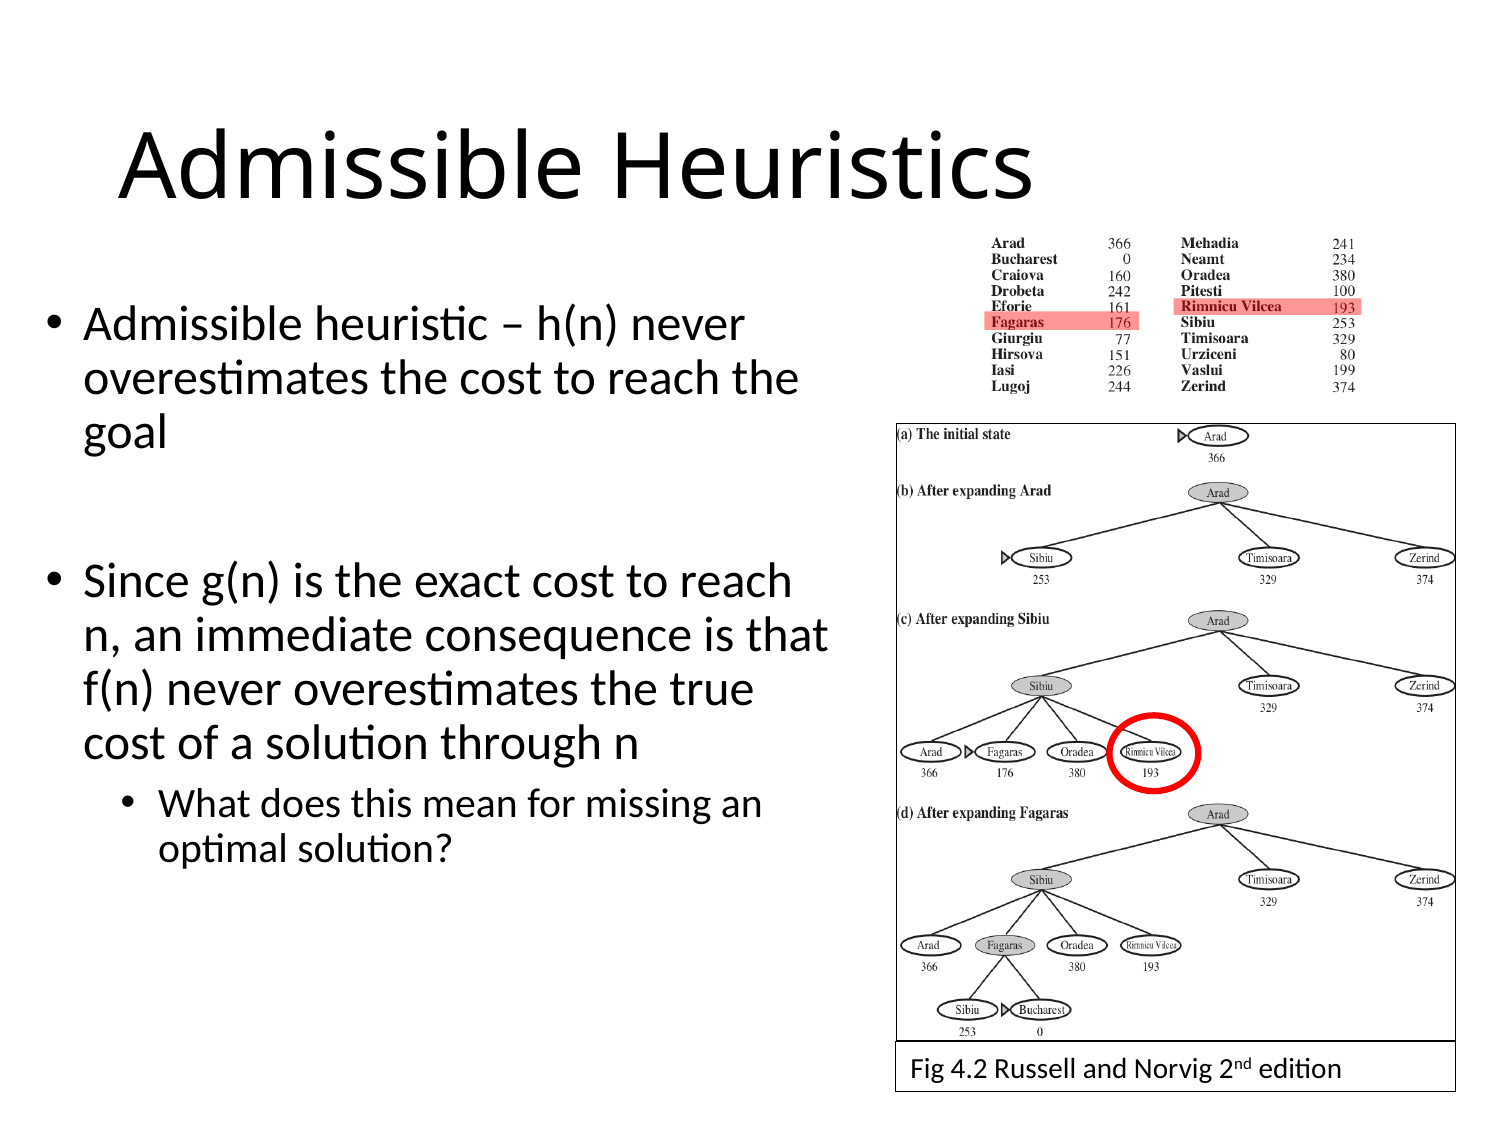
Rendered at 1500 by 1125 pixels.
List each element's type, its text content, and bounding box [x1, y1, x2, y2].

picture [991, 234, 1356, 398]
list Admissible heuristic – h(n) never overestimates the cost to reach the goal Since g(n) is the exact cost to reach n, an immediate consequence is that f(n) never overestimates the true cost of a solution through n What does this mean for missing an optimal solution? [30, 289, 846, 1004]
text_box [983, 310, 991, 331]
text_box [895, 423, 1456, 1098]
title Admissible Heuristics [103, 59, 1397, 278]
text_box [1356, 297, 1362, 316]
